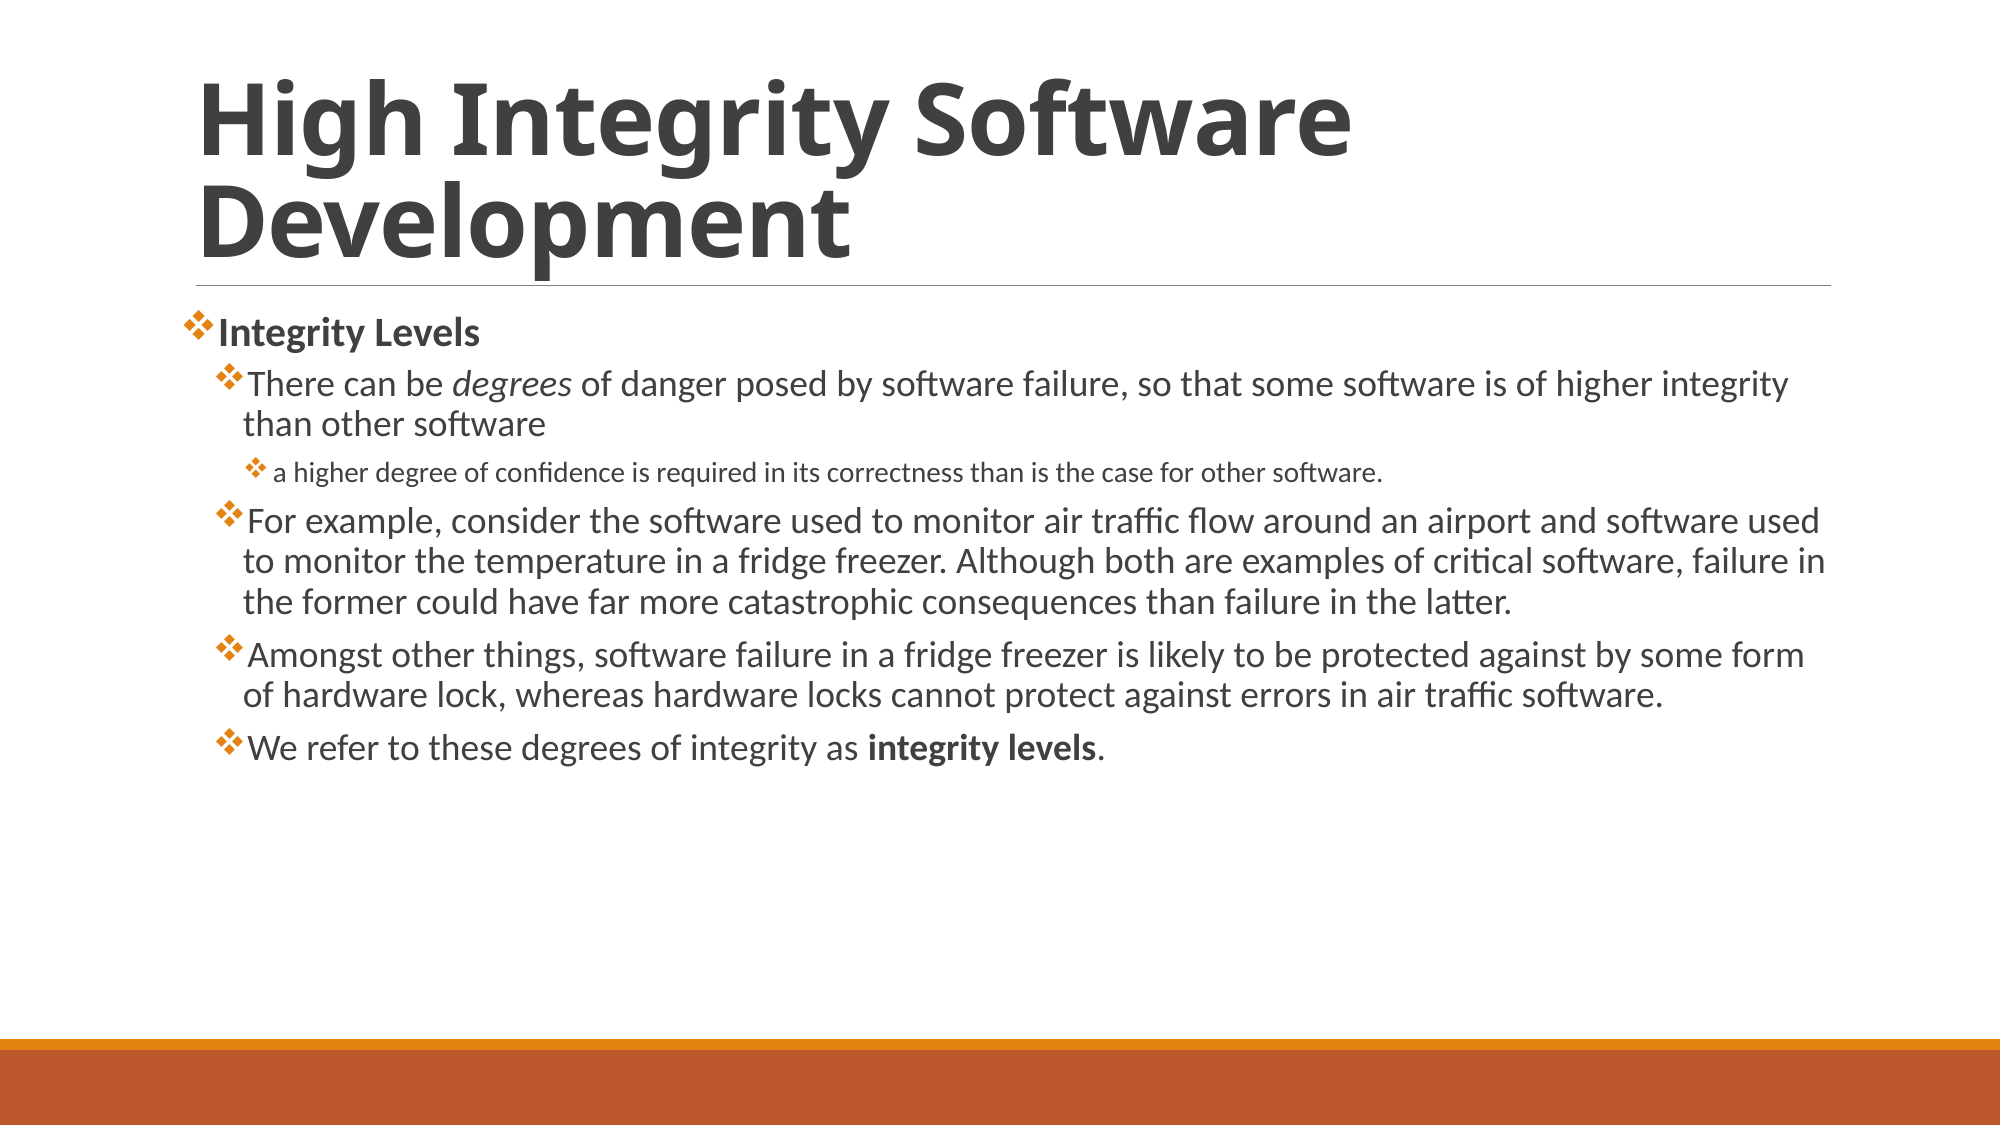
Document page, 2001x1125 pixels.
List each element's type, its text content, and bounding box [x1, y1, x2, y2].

list Integrity Levels There can be degrees of danger posed by software failure, so that some software is of higher integrity than other software a higher degree of confidence is required in its correctness than is the case for other software. For example, consider the software used to monitor air traffic flow around an airport and software used to monitor the temperature in a fridge freezer. Although both are examples of critical software, failure in the former could have far more catastrophic consequences than failure in the latter. Amongst other things, software failure in a fridge freezer is likely to be protected against by some form of hardware lock, whereas hardware locks cannot protect against errors in air traffic software. We refer to these degrees of integrity as integrity levels. [180, 302, 1830, 963]
title High Integrity Software Development [180, 47, 1830, 285]
